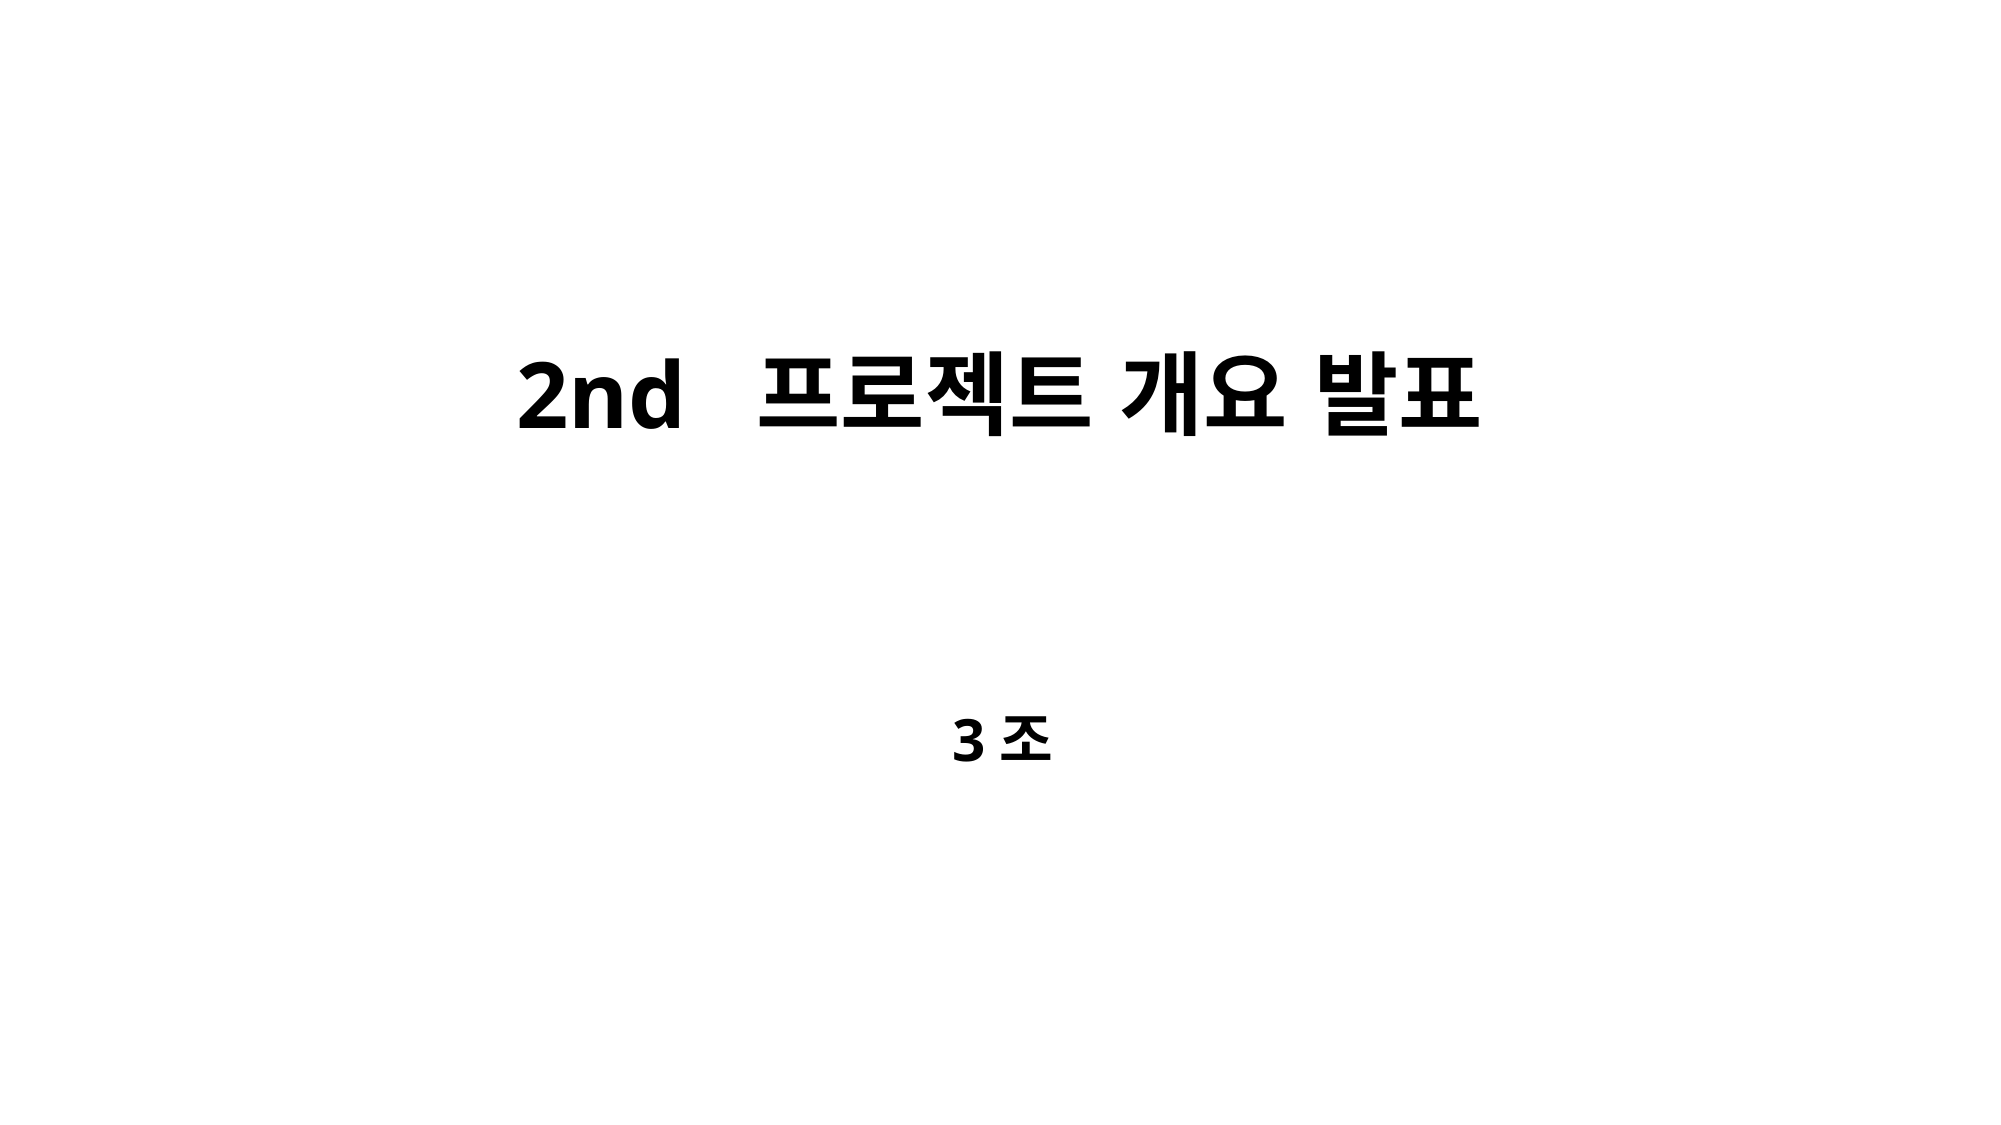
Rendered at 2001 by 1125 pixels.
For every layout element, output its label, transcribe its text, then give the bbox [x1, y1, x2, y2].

text_box 3조 [937, 695, 1069, 781]
text_box 2nd 프로젝트 개요 발표 [501, 329, 1499, 455]
